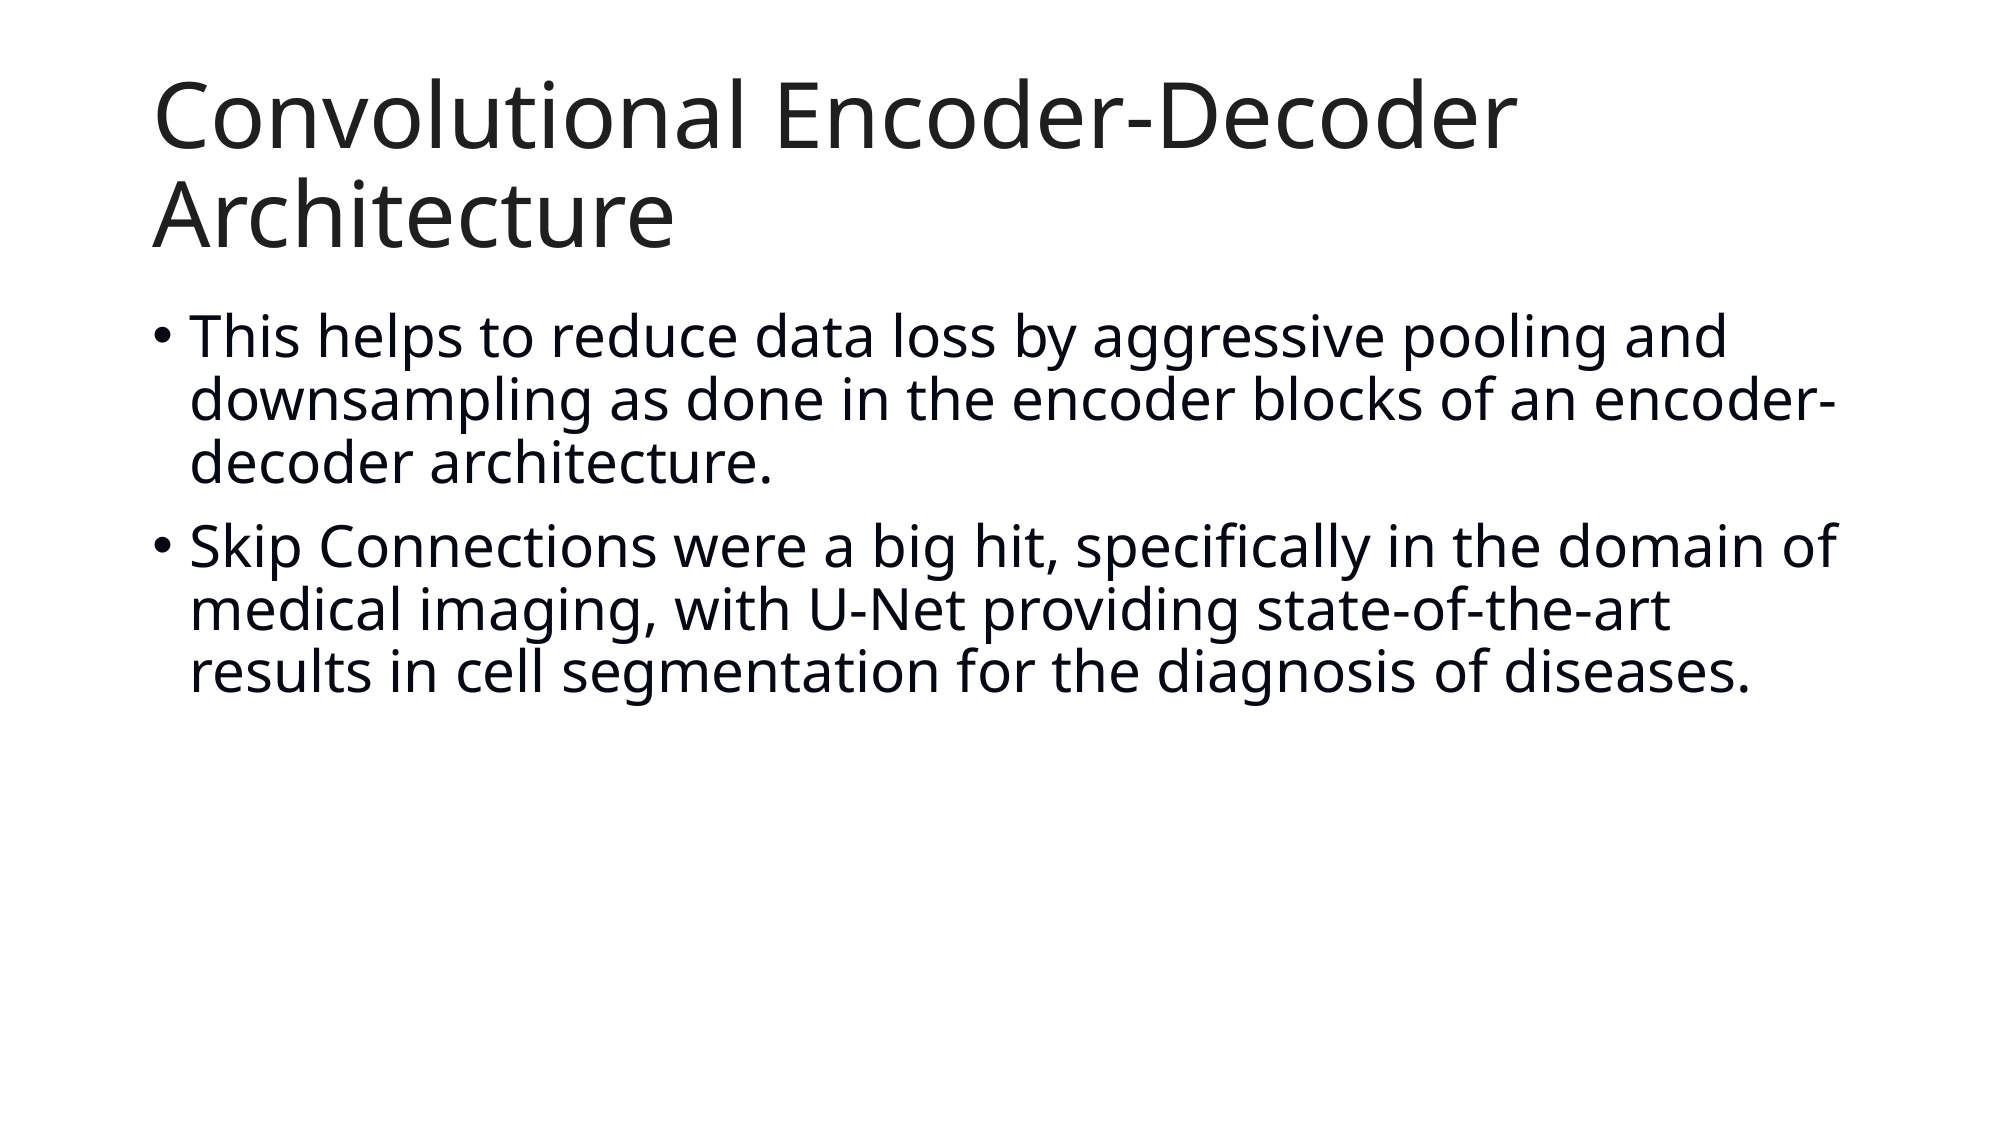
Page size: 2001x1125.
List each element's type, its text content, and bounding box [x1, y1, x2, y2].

list This helps to reduce data loss by aggressive pooling and downsampling as done in the encoder blocks of an encoder-decoder architecture. Skip Connections were a big hit, specifically in the domain of medical imaging, with U-Net providing state-of-the-art results in cell segmentation for the diagnosis of diseases. [137, 299, 1863, 1014]
title Convolutional Encoder-Decoder Architecture [137, 59, 1863, 278]
